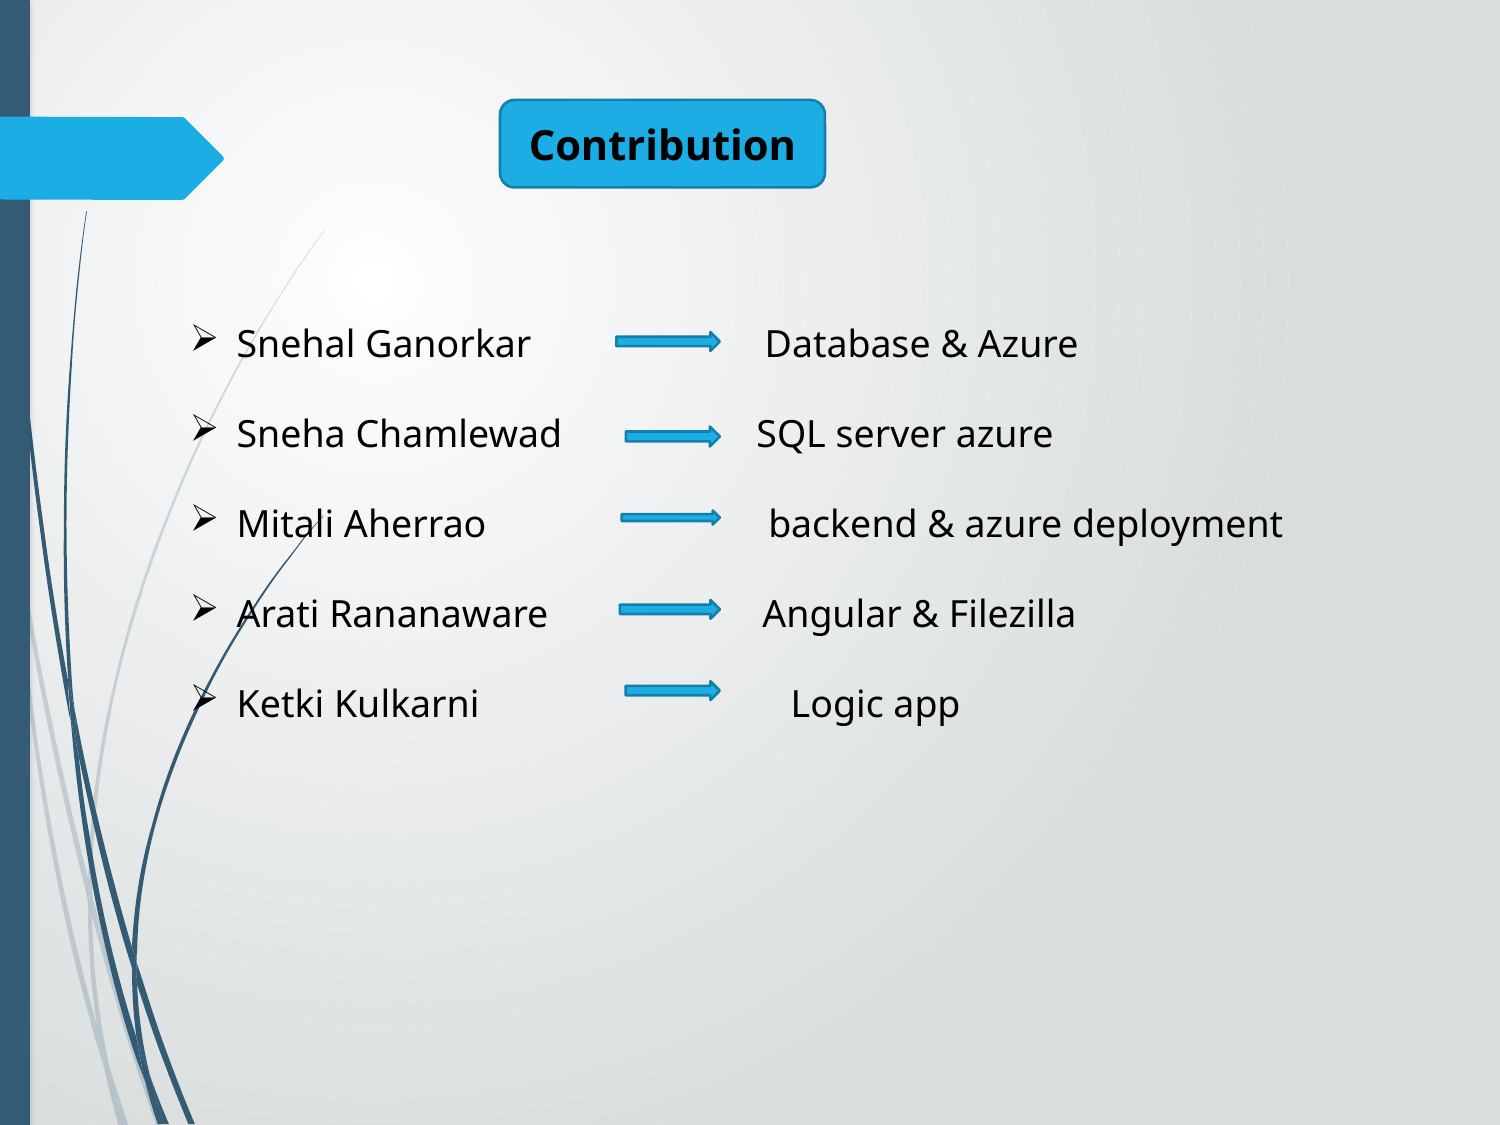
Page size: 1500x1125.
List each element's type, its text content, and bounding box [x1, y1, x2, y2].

text_box Snehal Ganorkar Database & Azure Sneha Chamlewad SQL server azure Mitali Aherrao backend & azure deployment Arati Rananaware Angular & Filezilla Ketki Kulkarni Logic app [174, 312, 1400, 733]
text_box [615, 330, 721, 353]
text_box Contribution [498, 98, 827, 189]
text_box [624, 425, 721, 448]
text_box [624, 679, 721, 702]
text_box [618, 598, 721, 620]
text_box [620, 509, 722, 526]
